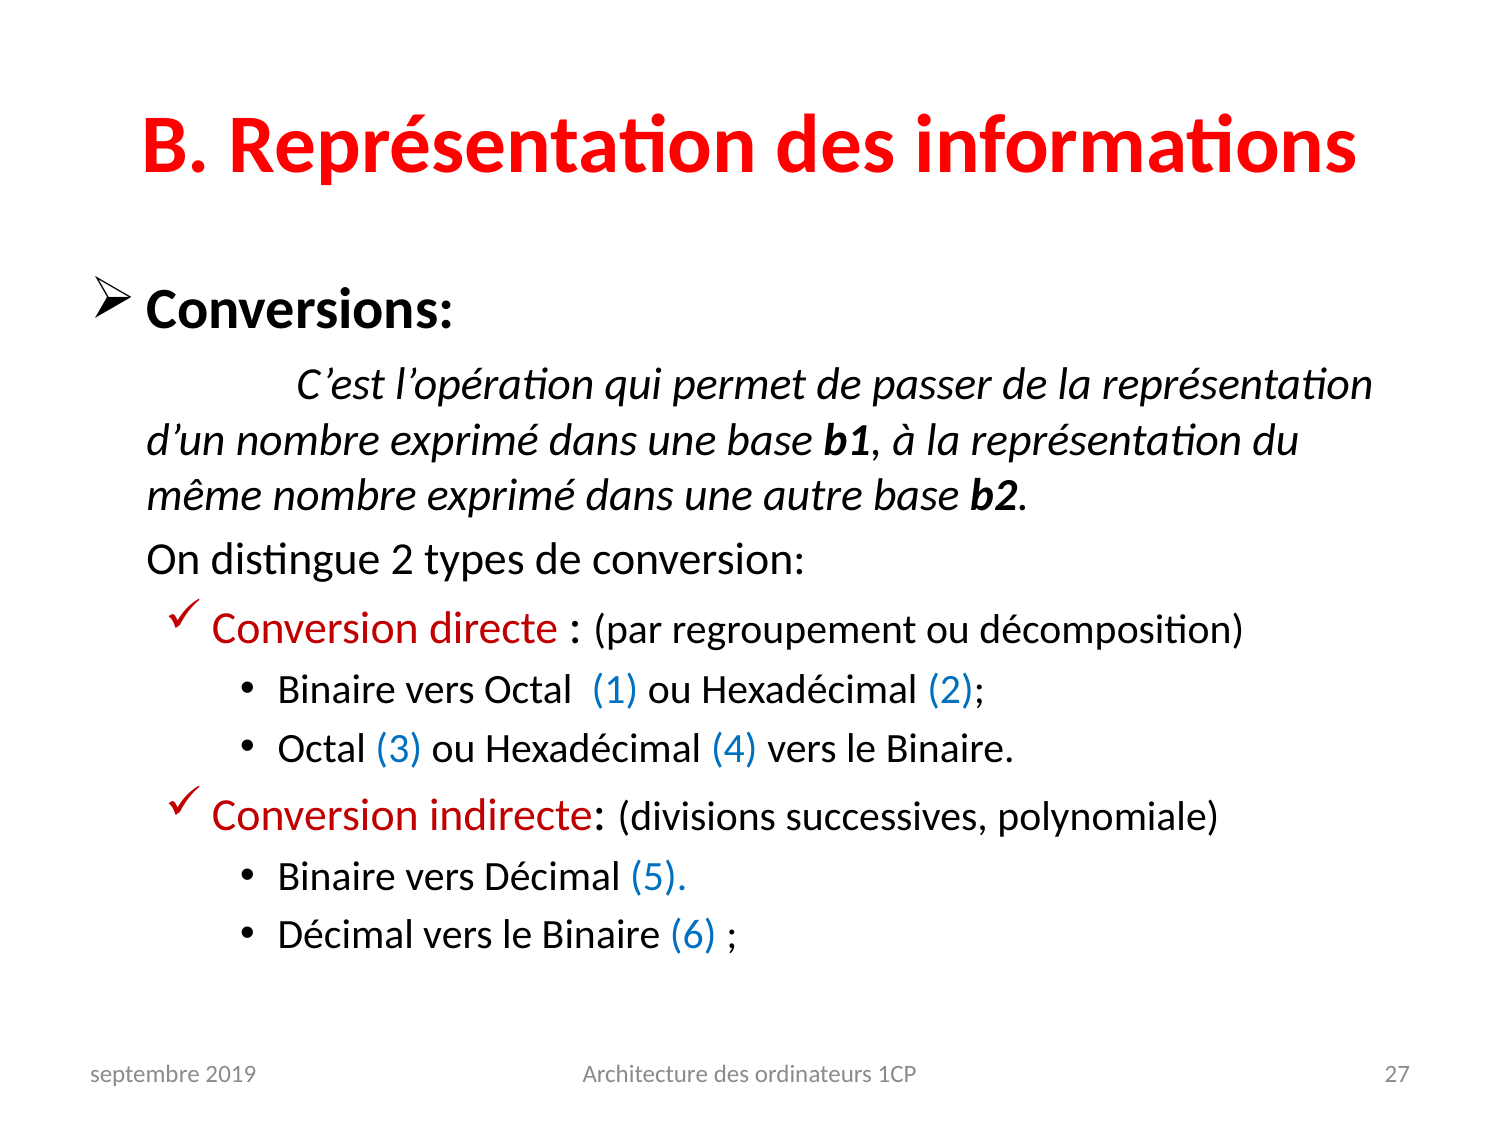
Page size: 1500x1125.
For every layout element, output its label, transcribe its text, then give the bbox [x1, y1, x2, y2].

title B. Représentation des informations [75, 45, 1425, 233]
slide_number septembre 2019 [75, 1042, 425, 1103]
list Conversions: C’est l’opération qui permet de passer de la représentation d’un nombre exprimé dans une base b1, à la représentation du même nombre exprimé dans une autre base b2. On distingue 2 types de conversion: Conversion directe : (par regroupement ou décomposition) Binaire vers Octal (1) ou Hexadécimal (2); Octal (3) ou Hexadécimal (4) vers le Binaire. Conversion indirecte: (divisions successives, polynomiale) Binaire vers Décimal (5). Décimal vers le Binaire (6) ; [75, 262, 1425, 1005]
slide_number 27 [1074, 1042, 1425, 1103]
footer Architecture des ordinateurs 1CP [512, 1042, 988, 1103]
